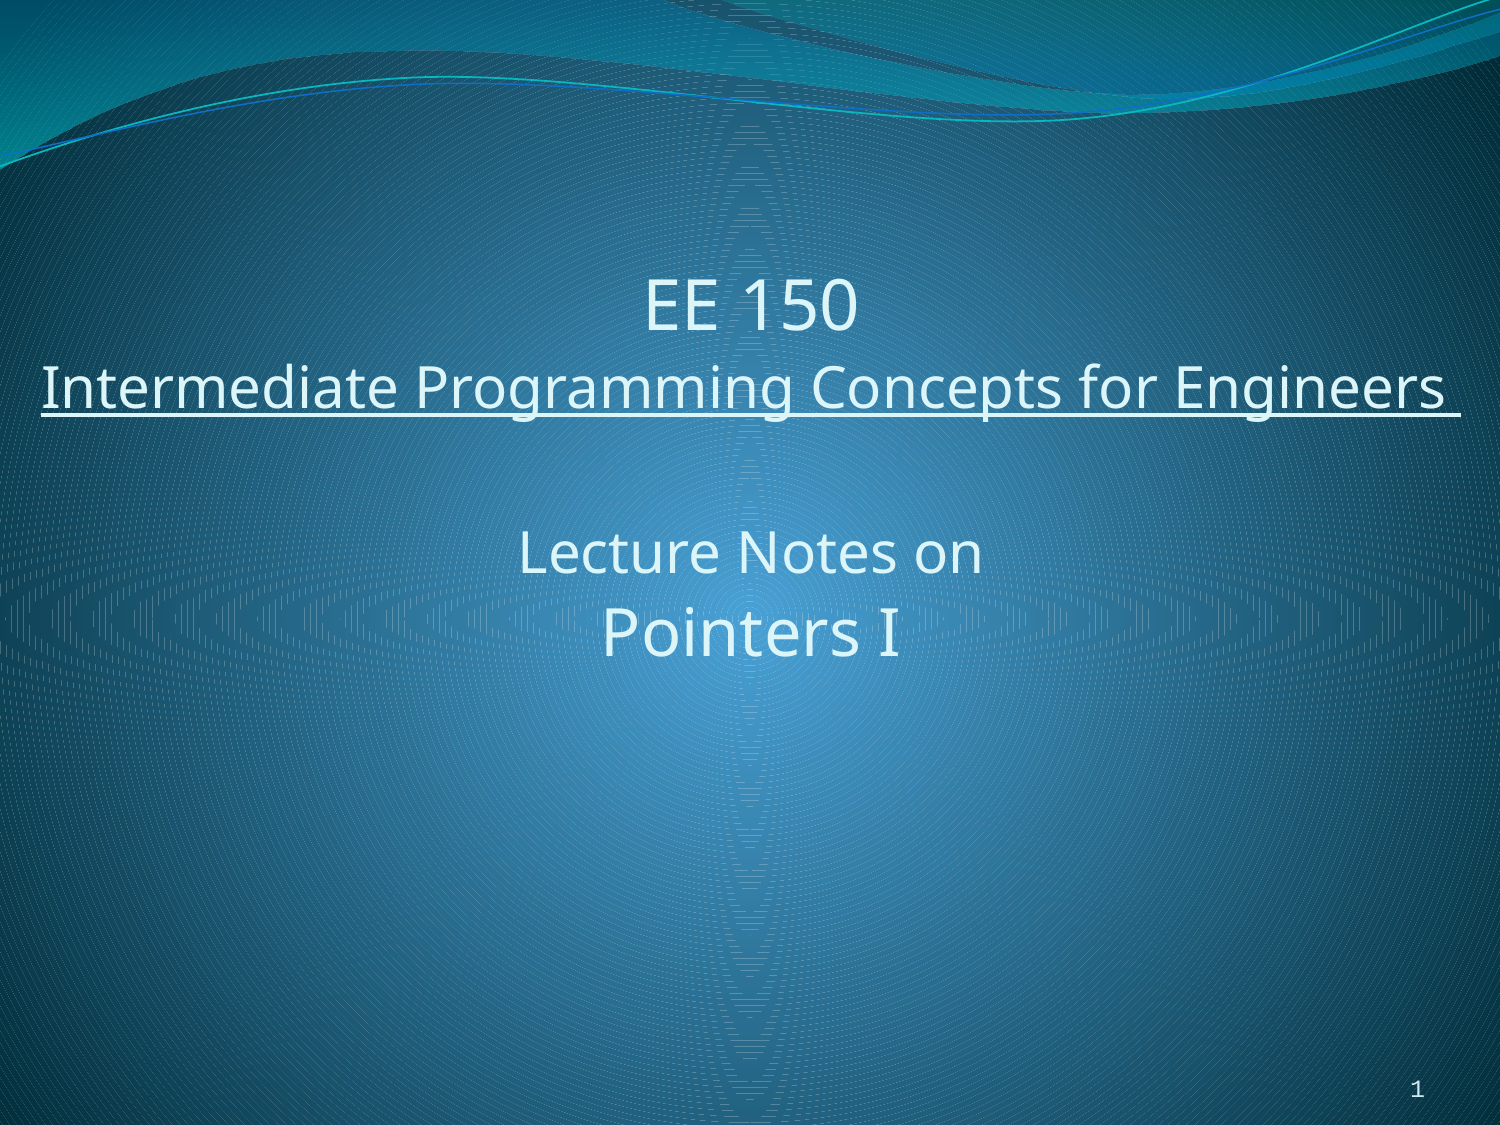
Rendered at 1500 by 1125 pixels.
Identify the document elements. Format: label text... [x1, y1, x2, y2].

subtitle EE 150 Intermediate Programming Concepts for Engineers Lecture Notes on Pointers I [37, 262, 1468, 963]
slide_number 1 [1299, 1042, 1425, 1103]
